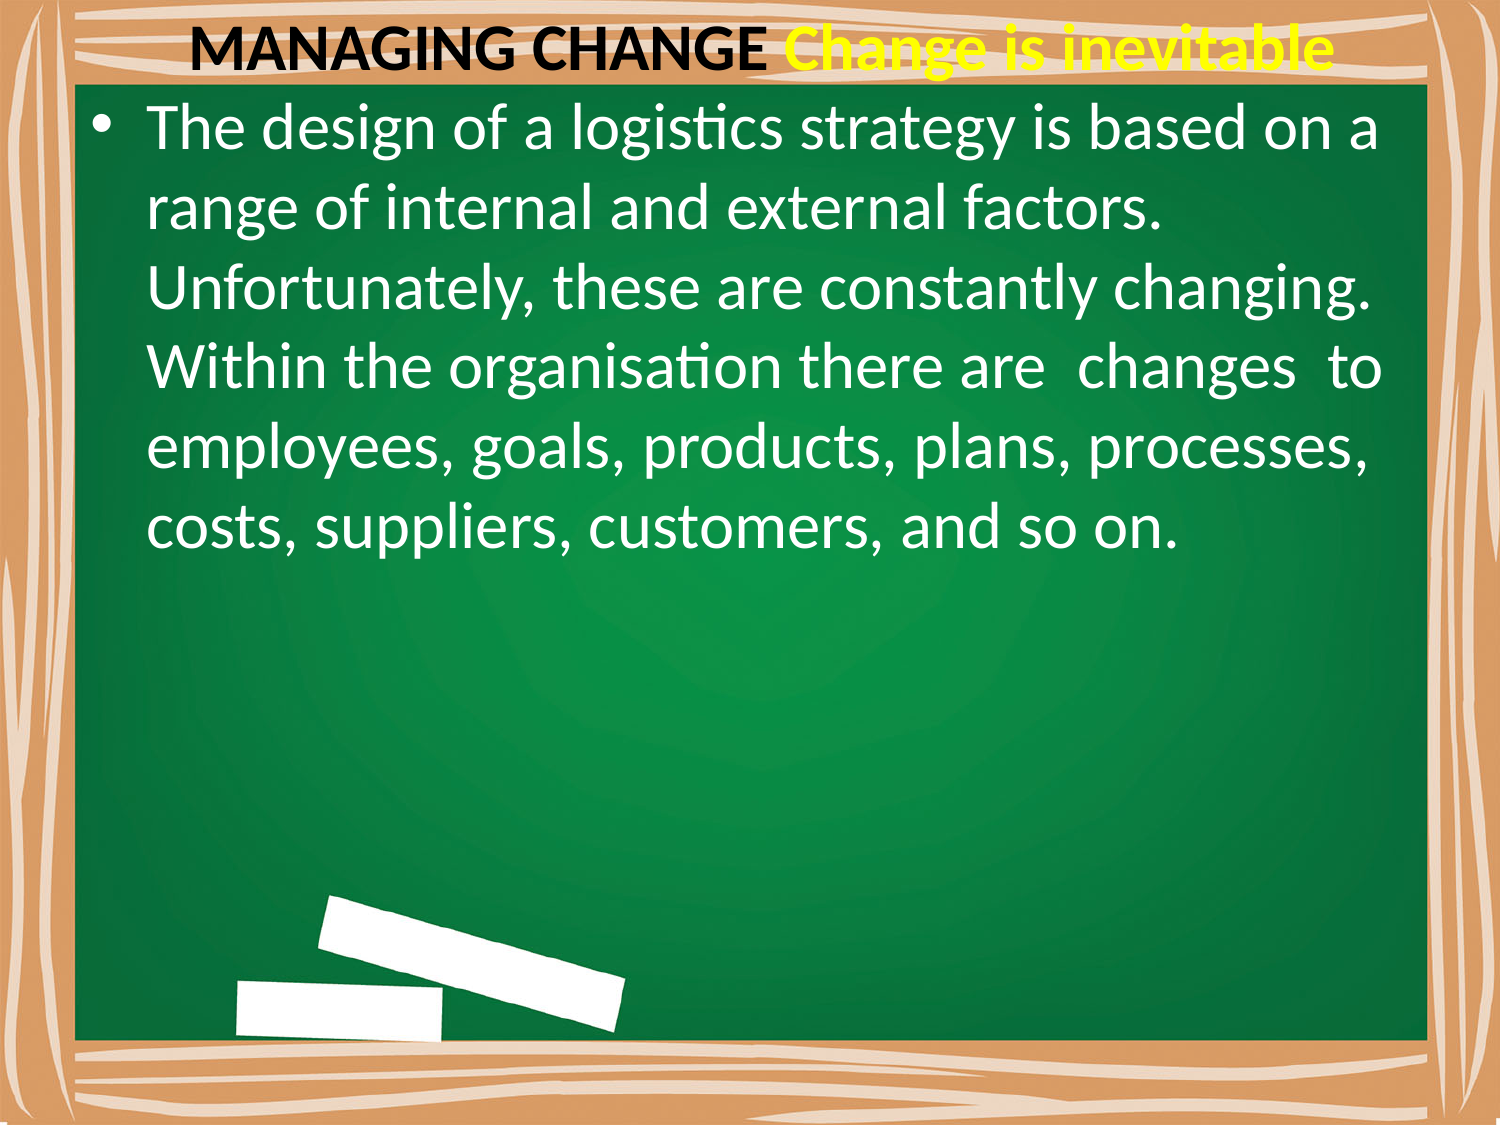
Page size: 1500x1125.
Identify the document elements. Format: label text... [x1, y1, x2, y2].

picture [0, 0, 1500, 1125]
title MANAGING CHANGE Change is inevitable [87, 0, 1438, 88]
list The design of a logistics strategy is based on a range of internal and external factors. Unfortunately, these are constantly changing. Within the organisation there are changes to employees, goals, products, plans, processes, costs, suppliers, customers, and so on. [75, 75, 1425, 1005]
